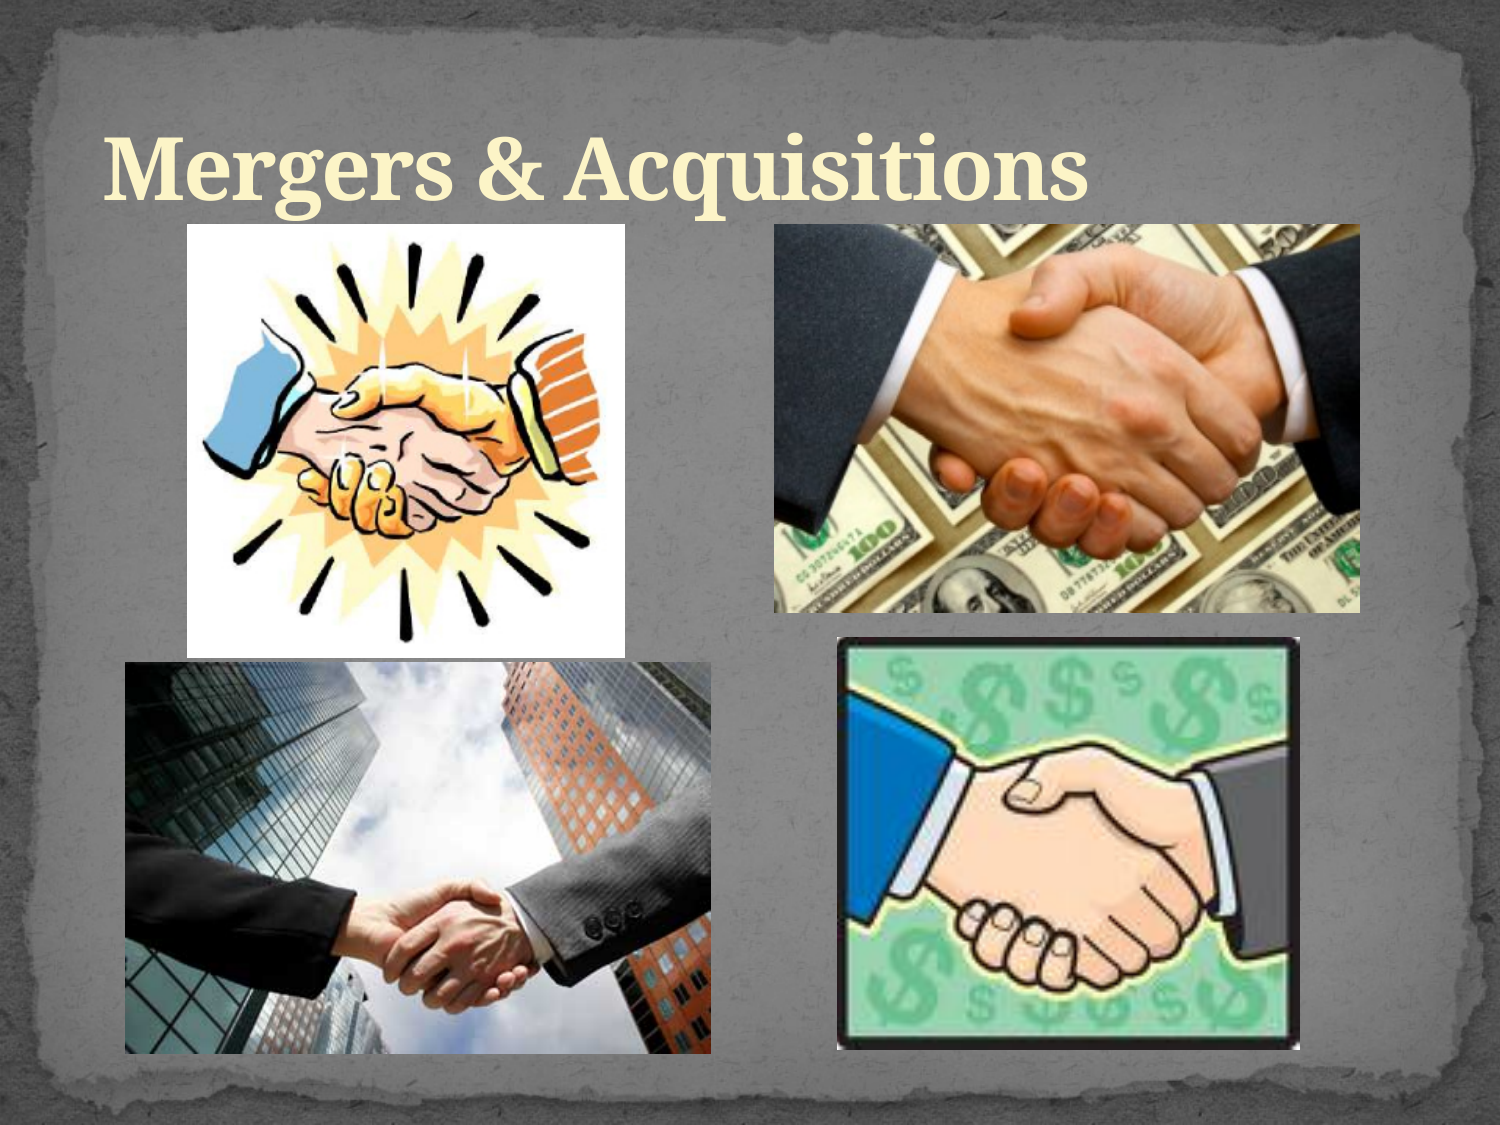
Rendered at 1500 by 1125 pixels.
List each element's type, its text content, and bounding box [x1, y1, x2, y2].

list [778, 228, 1358, 610]
picture [125, 662, 711, 1054]
picture [187, 224, 625, 658]
picture [837, 637, 1300, 1050]
title Mergers & Acquisitions [87, 24, 1438, 225]
